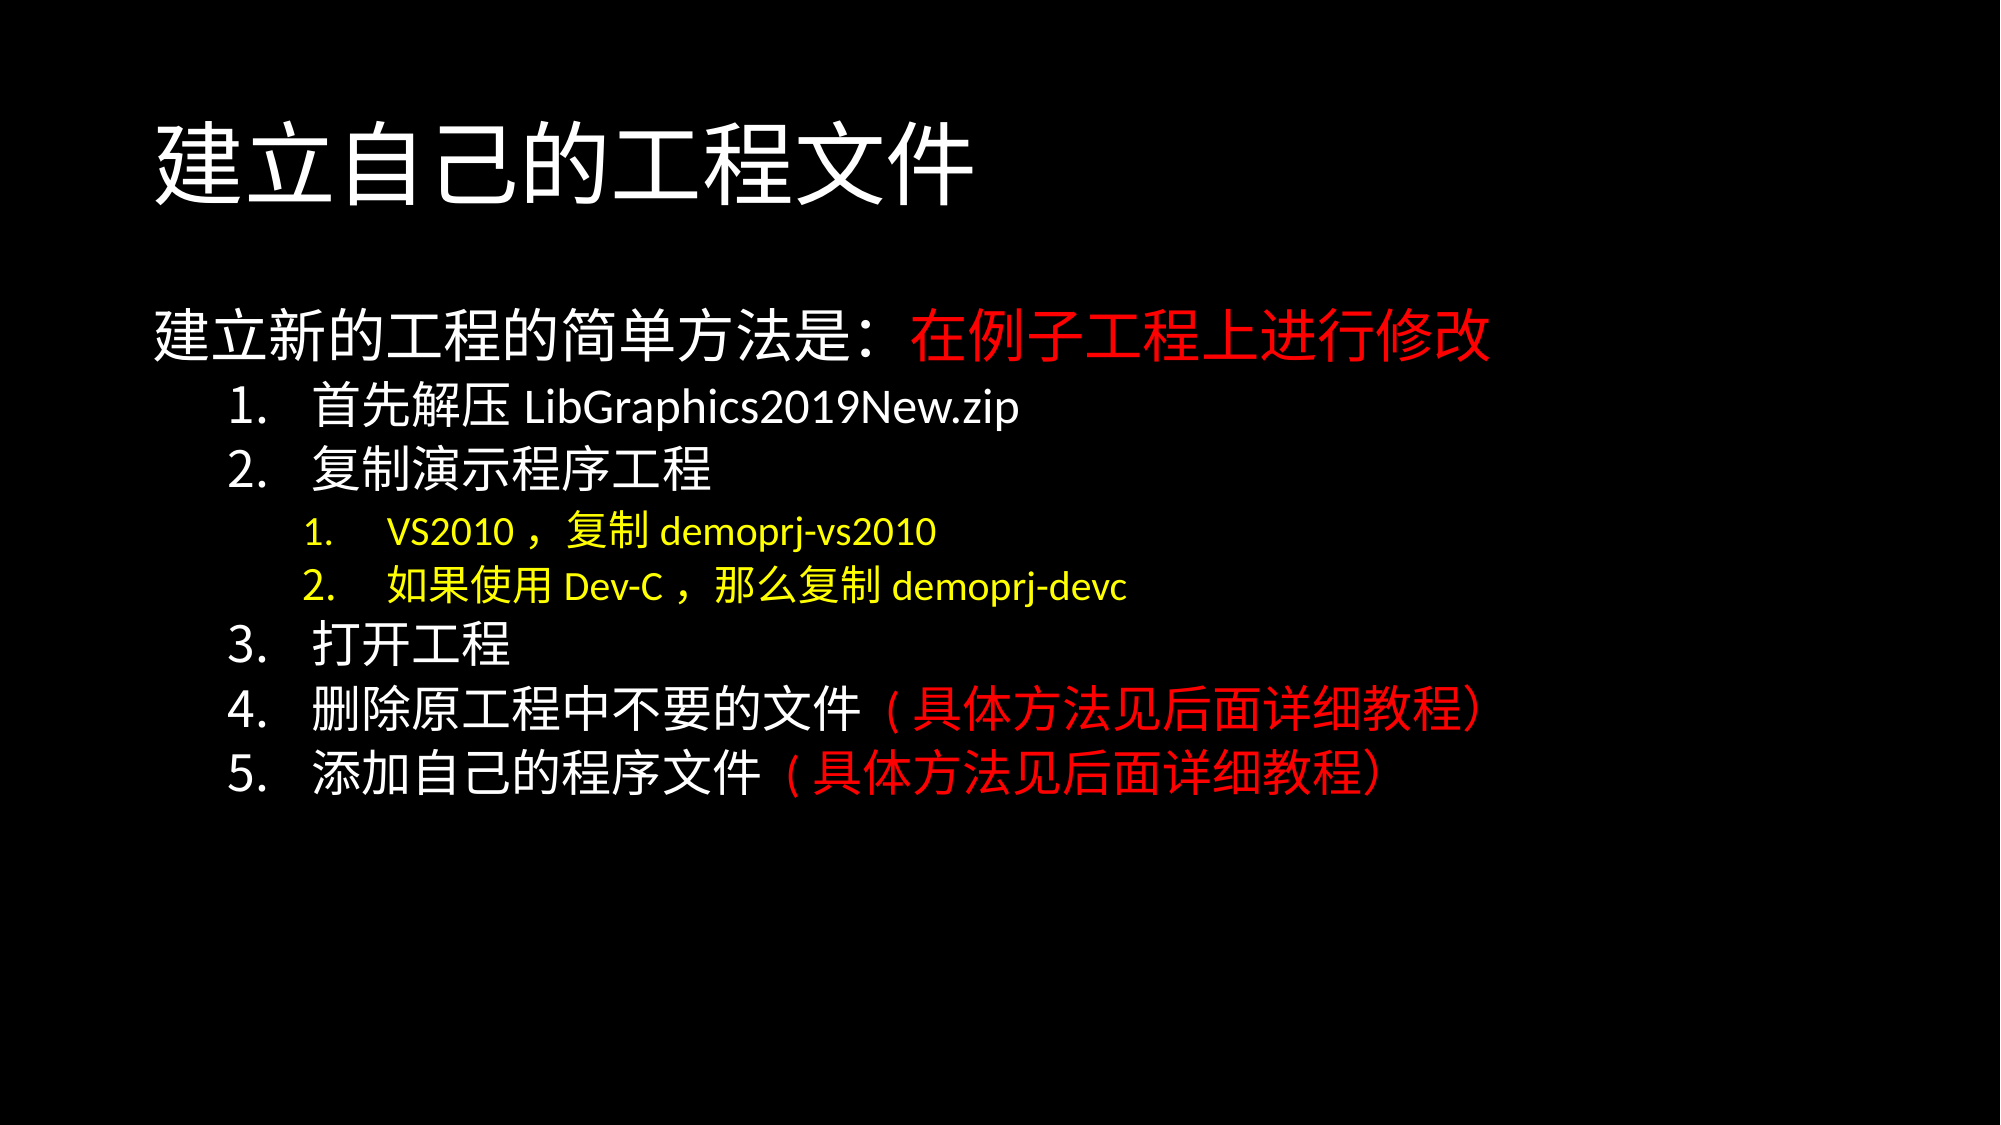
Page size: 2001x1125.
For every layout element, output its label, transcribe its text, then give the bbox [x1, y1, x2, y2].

title 建立自己的工程文件 [137, 59, 1863, 278]
list 建立新的工程的简单方法是：在例子工程上进行修改 首先解压LibGraphics2019New.zip 复制演示程序工程 VS2010，复制demoprj-vs2010 如果使用Dev-C，那么复制demoprj-devc 打开工程 删除原工程中不要的文件 (具体方法见后面详细教程） 添加自己的程序文件 (具体方法见后面详细教程） [137, 299, 1863, 1014]
